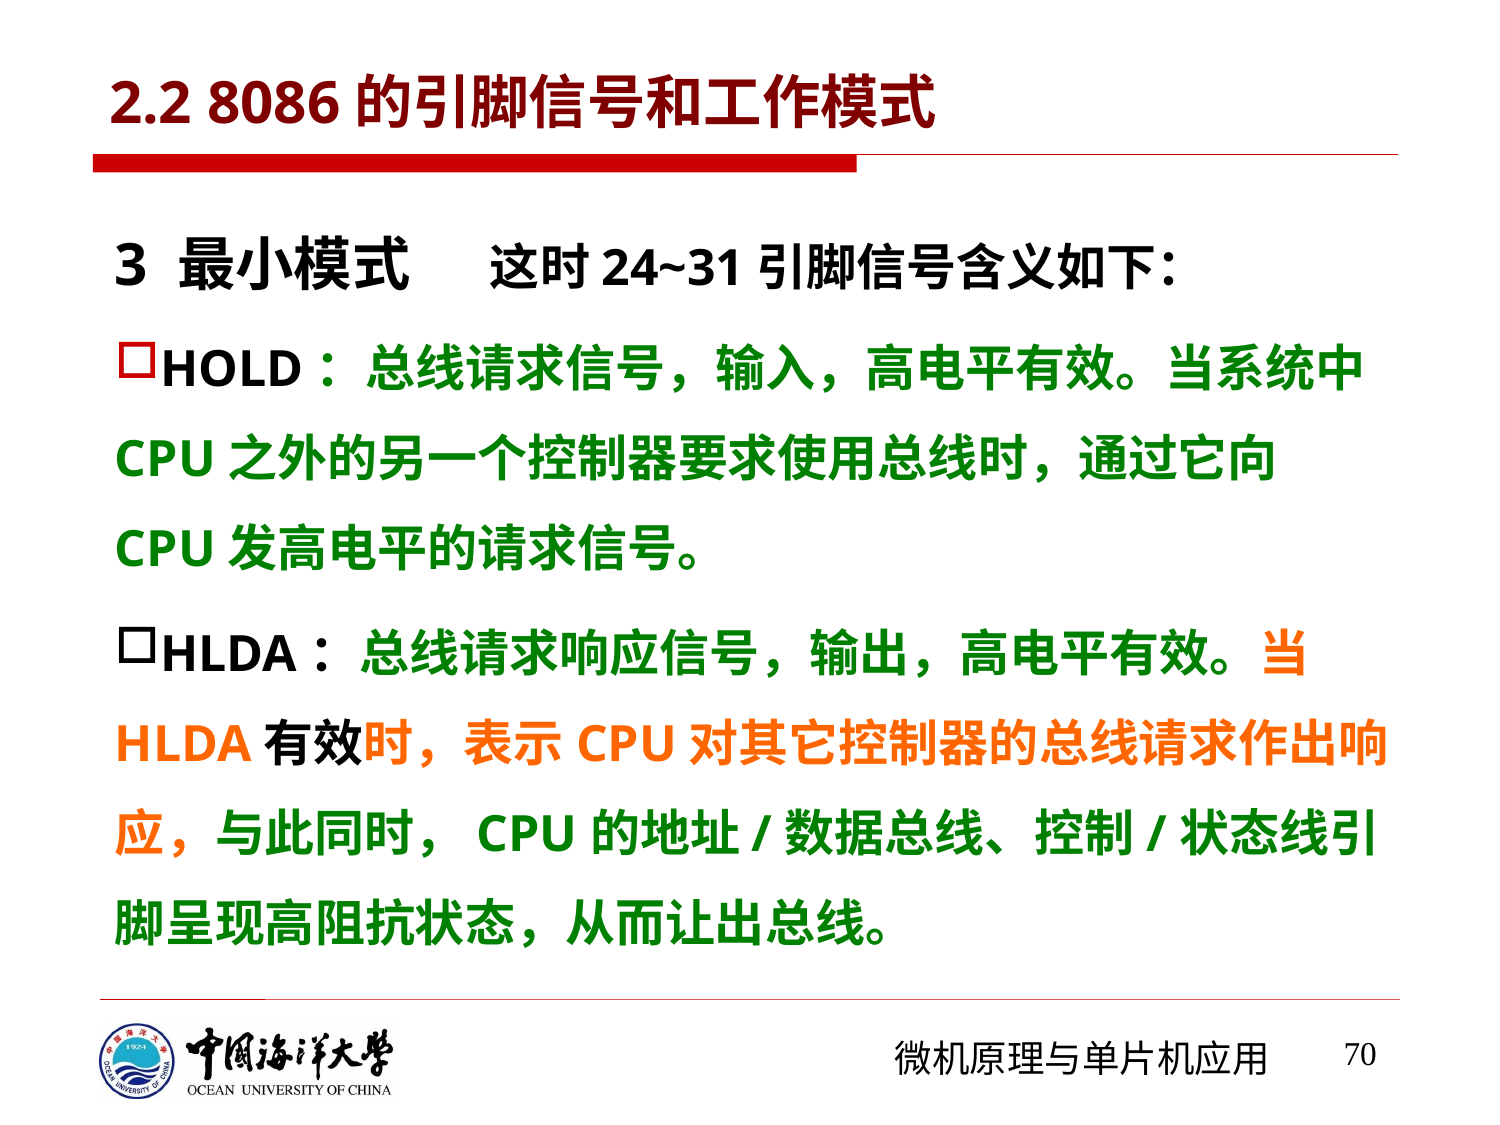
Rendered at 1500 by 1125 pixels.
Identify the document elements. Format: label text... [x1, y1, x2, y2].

slide_number 70 [1328, 1024, 1448, 1103]
title 2.2 8086的引脚信号和工作模式 [94, 30, 1407, 143]
list 3 最小模式 这时24~31引脚信号含义如下： HOLD：总线请求信号，输入，高电平有效。当系统中CPU之外的另一个控制器要求使用总线时，通过它向CPU发高电平的请求信号。 HLDA：总线请求响应信号，输出，高电平有效。当HLDA有效时，表示CPU对其它控制器的总线请求作出响应，与此同时，CPU的地址/数据总线、控制/状态线引脚呈现高阻抗状态，从而让出总线。 [99, 184, 1406, 982]
picture [99, 1017, 396, 1099]
